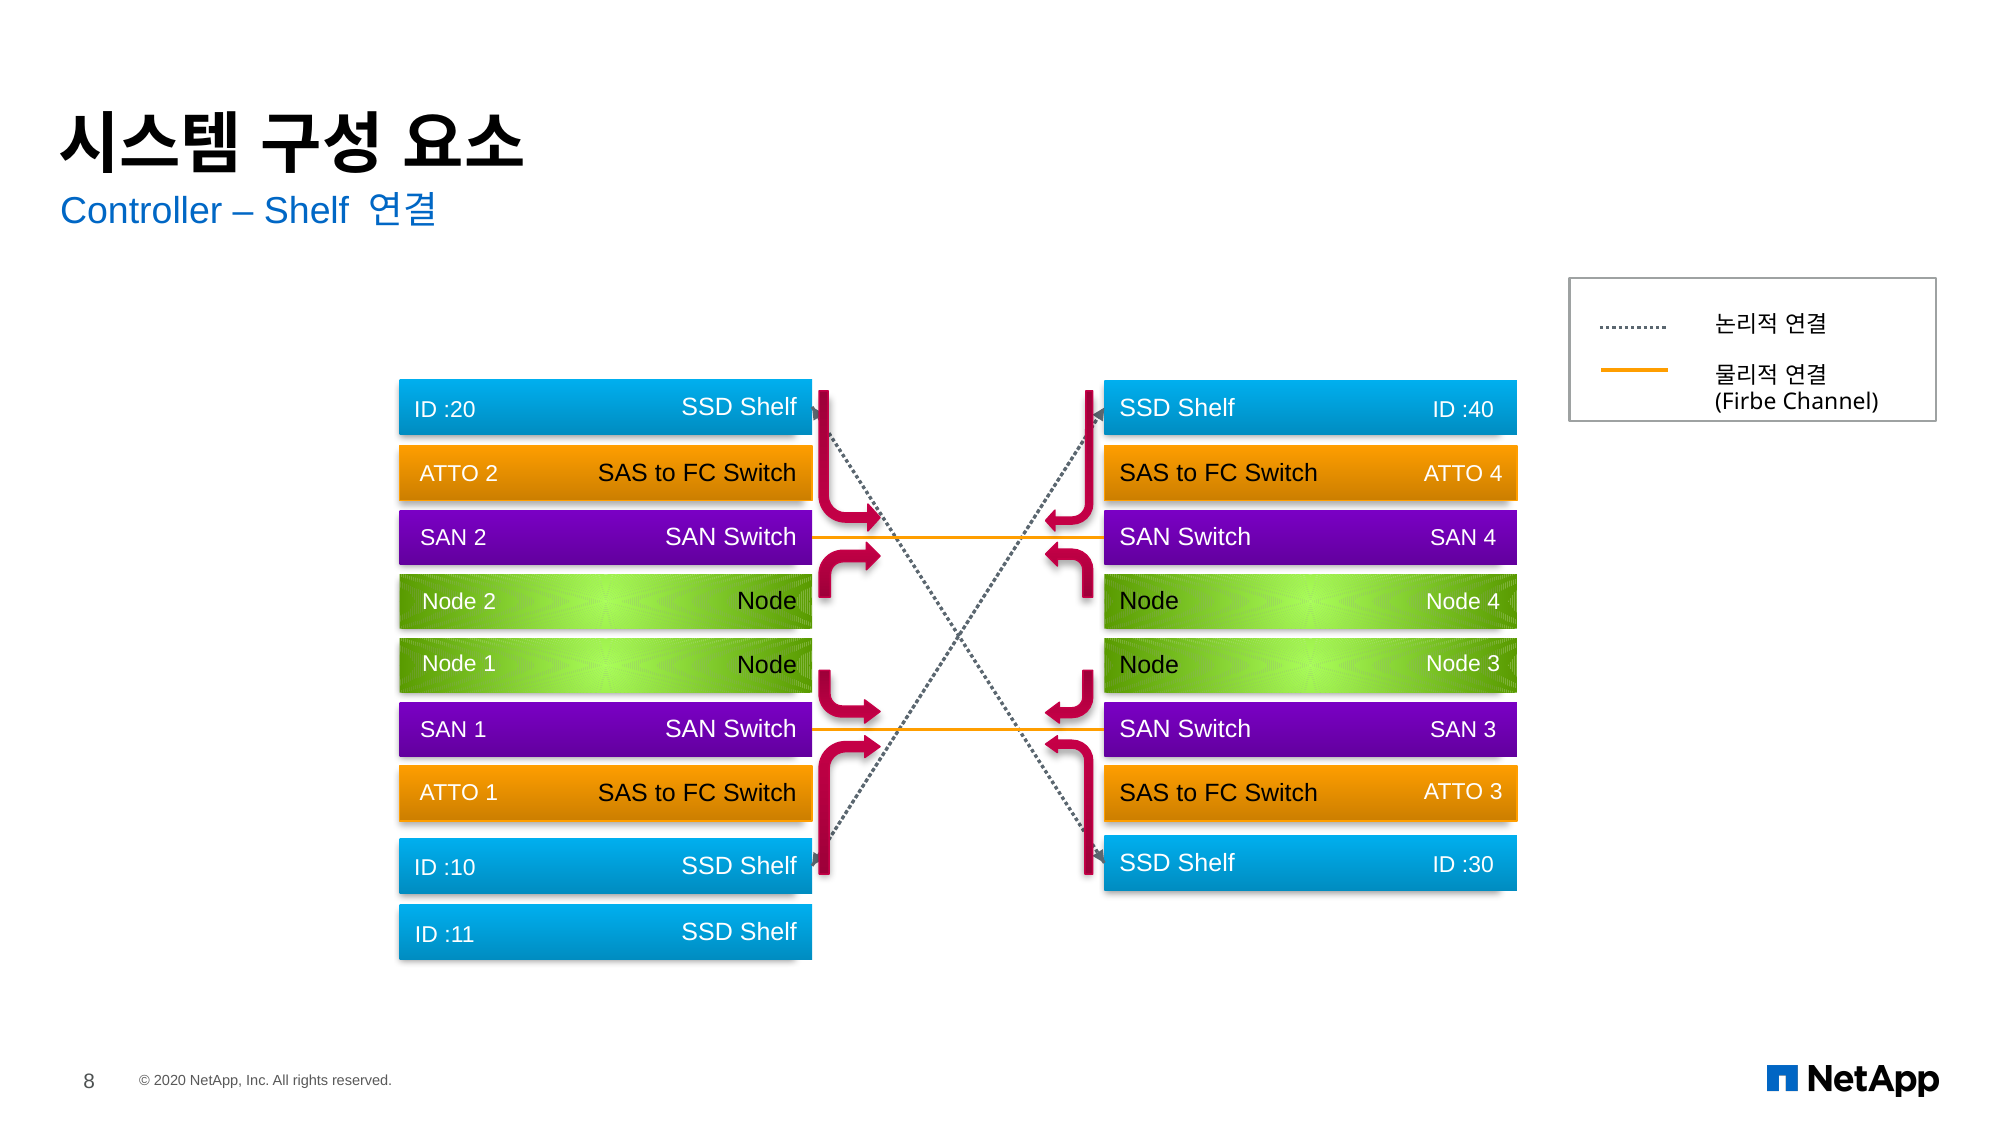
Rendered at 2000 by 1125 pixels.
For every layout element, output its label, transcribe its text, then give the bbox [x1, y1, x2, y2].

list Controller – Shelf 연결 [45, 181, 1956, 248]
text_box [399, 379, 1517, 960]
title 시스템 구성 요소 [43, 38, 1956, 188]
picture [1767, 1065, 1939, 1097]
text_box [1569, 278, 1936, 422]
